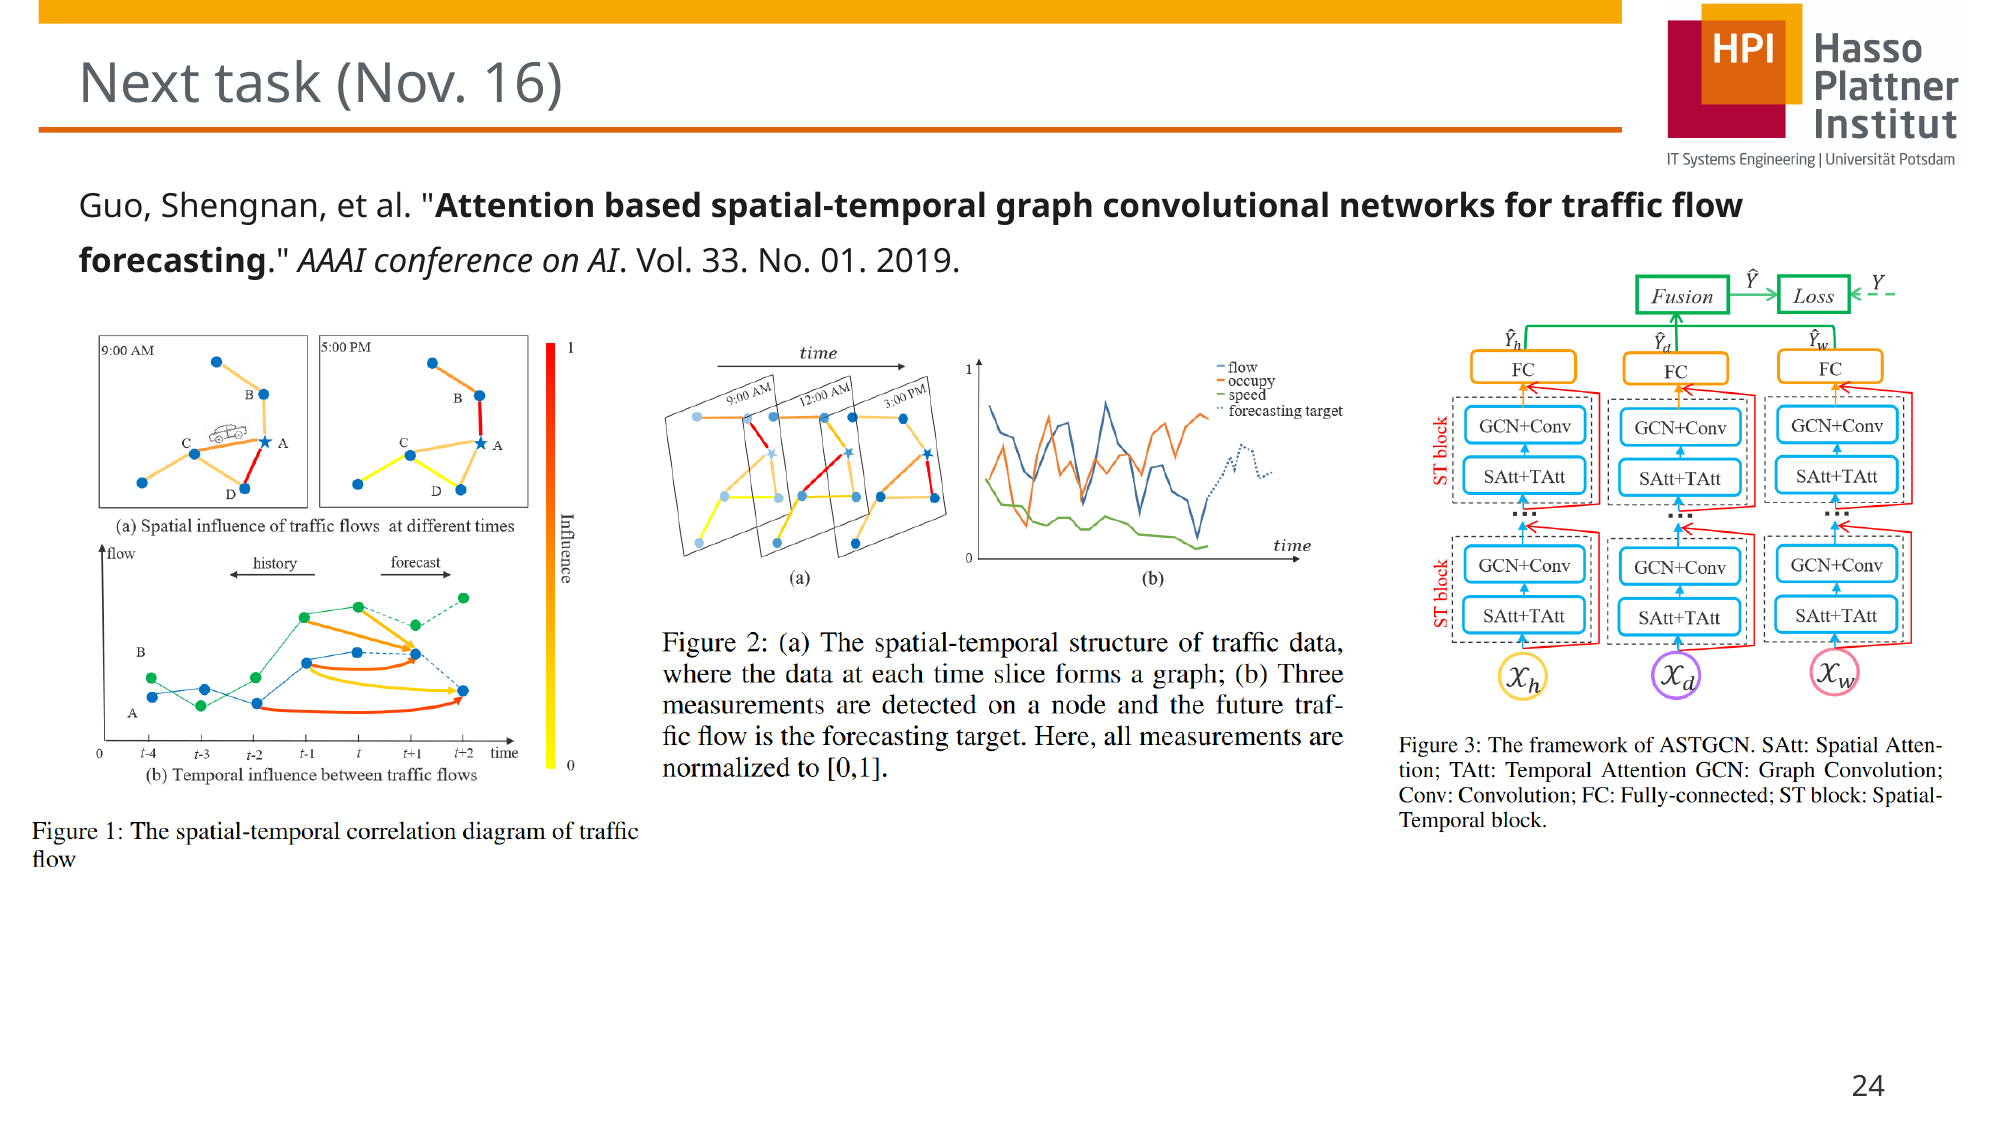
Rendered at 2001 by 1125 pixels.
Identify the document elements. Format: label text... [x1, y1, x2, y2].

title Next task (Nov. 16) [78, 23, 1583, 115]
picture [17, 316, 1369, 884]
slide_number 24 [1834, 1064, 1961, 1107]
picture [1664, 0, 1965, 168]
picture [1383, 252, 1961, 837]
list Guo, Shengnan, et al. "Attention based spatial-temporal graph convolutional networks for traffic flow forecasting." AAAI conference on AI. Vol. 33. No. 01. 2019. [78, 168, 2000, 278]
